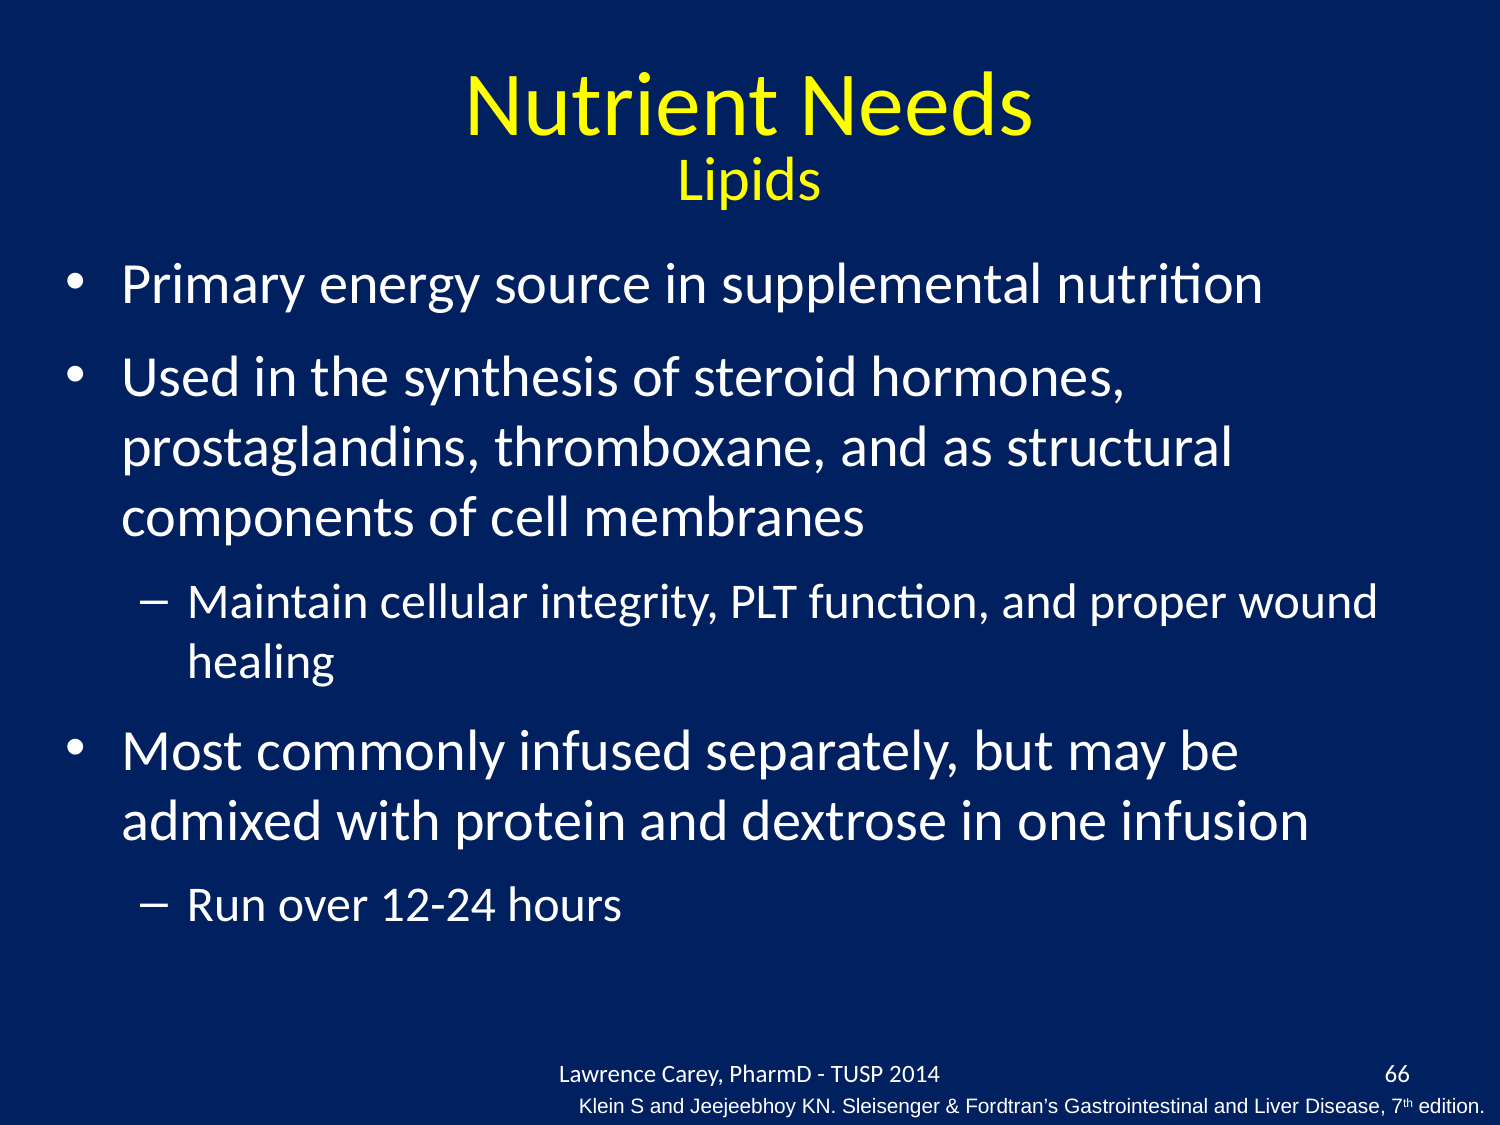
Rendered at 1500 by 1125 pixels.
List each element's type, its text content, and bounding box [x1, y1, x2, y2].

list Primary energy source in supplemental nutrition Used in the synthesis of steroid hormones, prostaglandins, thromboxane, and as structural components of cell membranes Maintain cellular integrity, PLT function, and proper wound healing Most commonly infused separately, but may be admixed with protein and dextrose in one infusion Run over 12-24 hours [50, 237, 1425, 1063]
footer Lawrence Carey, PharmD - TUSP 2014 [512, 1042, 988, 1085]
title Nutrient Needs Lipids [75, 45, 1425, 233]
slide_number 66 [1074, 1042, 1425, 1103]
text_box Klein S and Jeejeebhoy KN. Sleisenger & Fordtran’s Gastrointestinal and Liver Disease, 7th edition. [137, 1085, 1500, 1125]
